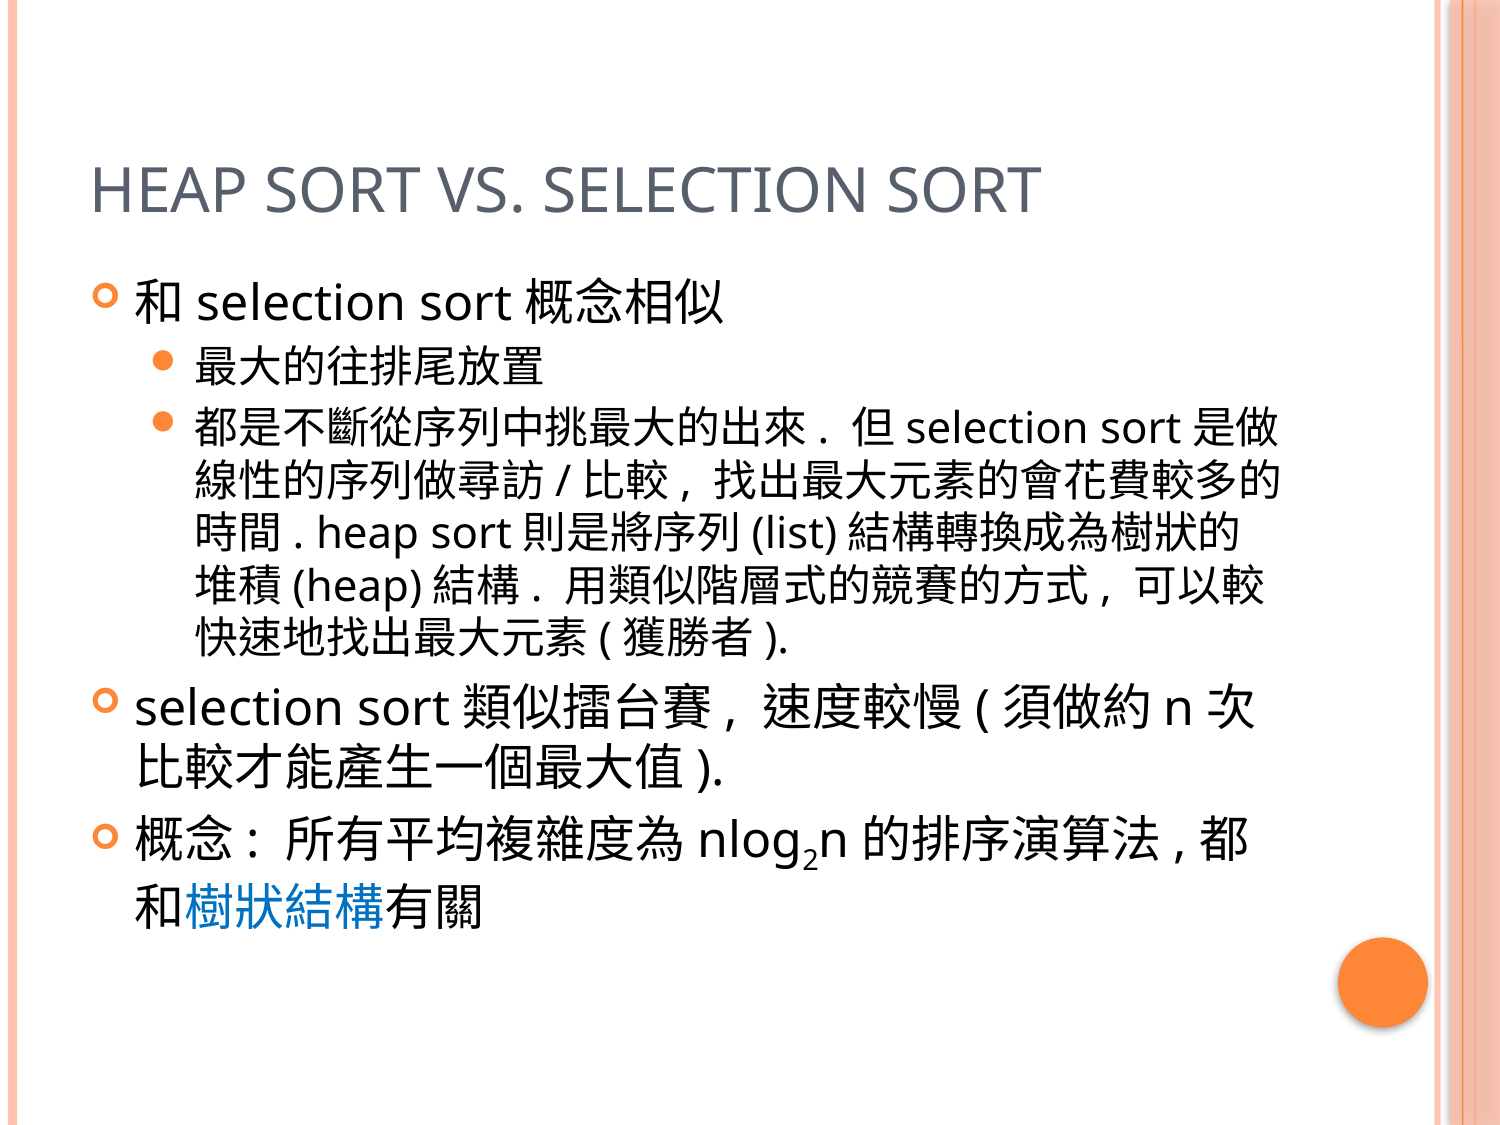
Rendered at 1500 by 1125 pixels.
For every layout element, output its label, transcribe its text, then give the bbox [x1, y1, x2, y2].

list 和selection sort概念相似 最大的往排尾放置 都是不斷從序列中挑最大的出來. 但selection sort是做線性的序列做尋訪/比較, 找出最大元素的會花費較多的時間. heap sort則是將序列(list)結構轉換成為樹狀的堆積(heap)結構. 用類似階層式的競賽的方式, 可以較快速地找出最大元素(獲勝者). selection sort類似擂台賽, 速度較慢(須做約n次比較才能產生一個最大值). 概念: 所有平均複雜度為nlog2n的排序演算法,都和樹狀結構有關 [75, 262, 1300, 1062]
title Heap Sort vs. Selection Sort [75, 45, 1300, 233]
